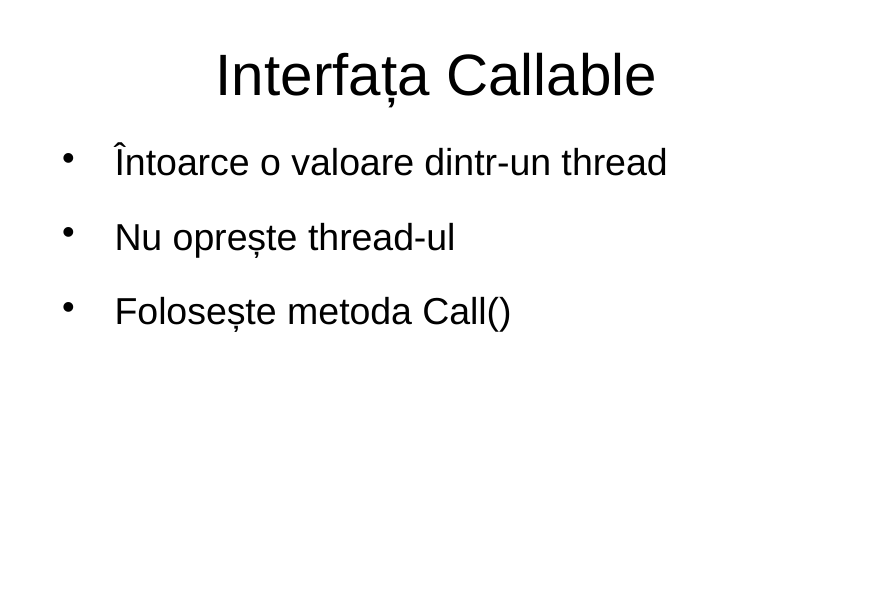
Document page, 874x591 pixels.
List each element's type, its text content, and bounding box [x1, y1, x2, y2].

text_box Întoarce o valoare dintr-un thread Nu oprește thread-ul Folosește metoda Call() [43, 138, 830, 480]
text_box Interfața Callable [43, 21, 830, 124]
